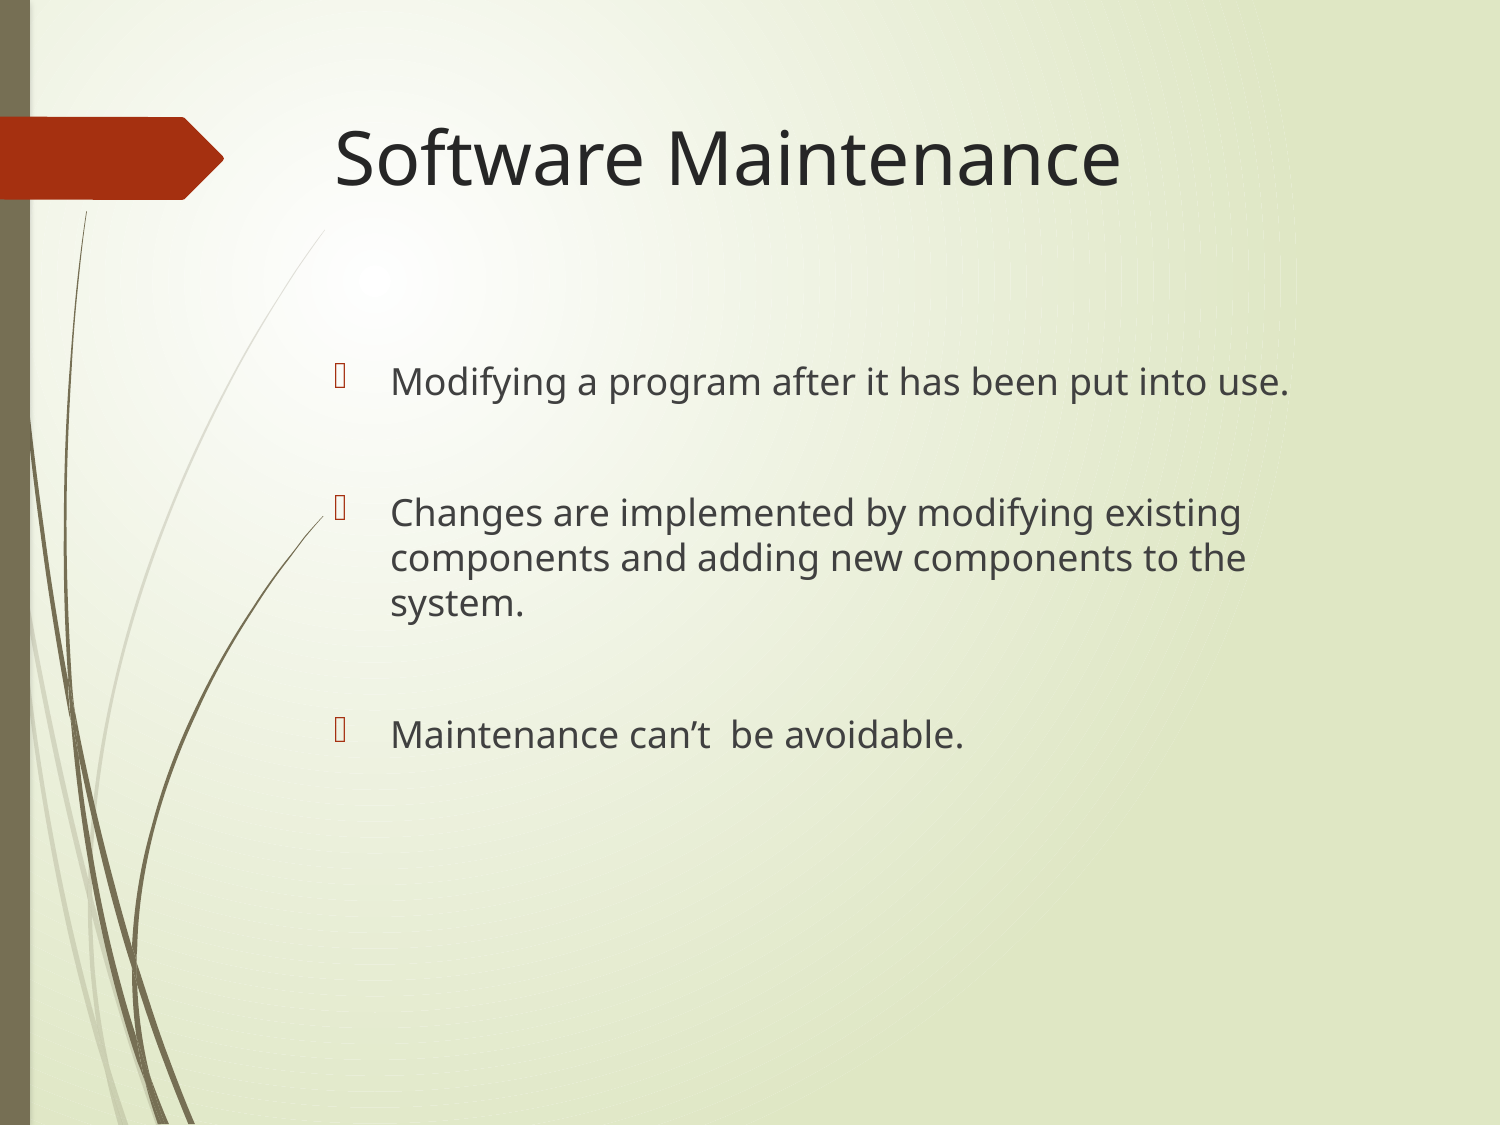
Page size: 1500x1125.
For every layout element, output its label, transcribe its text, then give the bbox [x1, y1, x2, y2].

list Modifying a program after it has been put into use. Changes are implemented by modifying existing components and adding new components to the system. Maintenance can’t be avoidable. [318, 350, 1400, 970]
title Software Maintenance [319, 102, 1400, 313]
